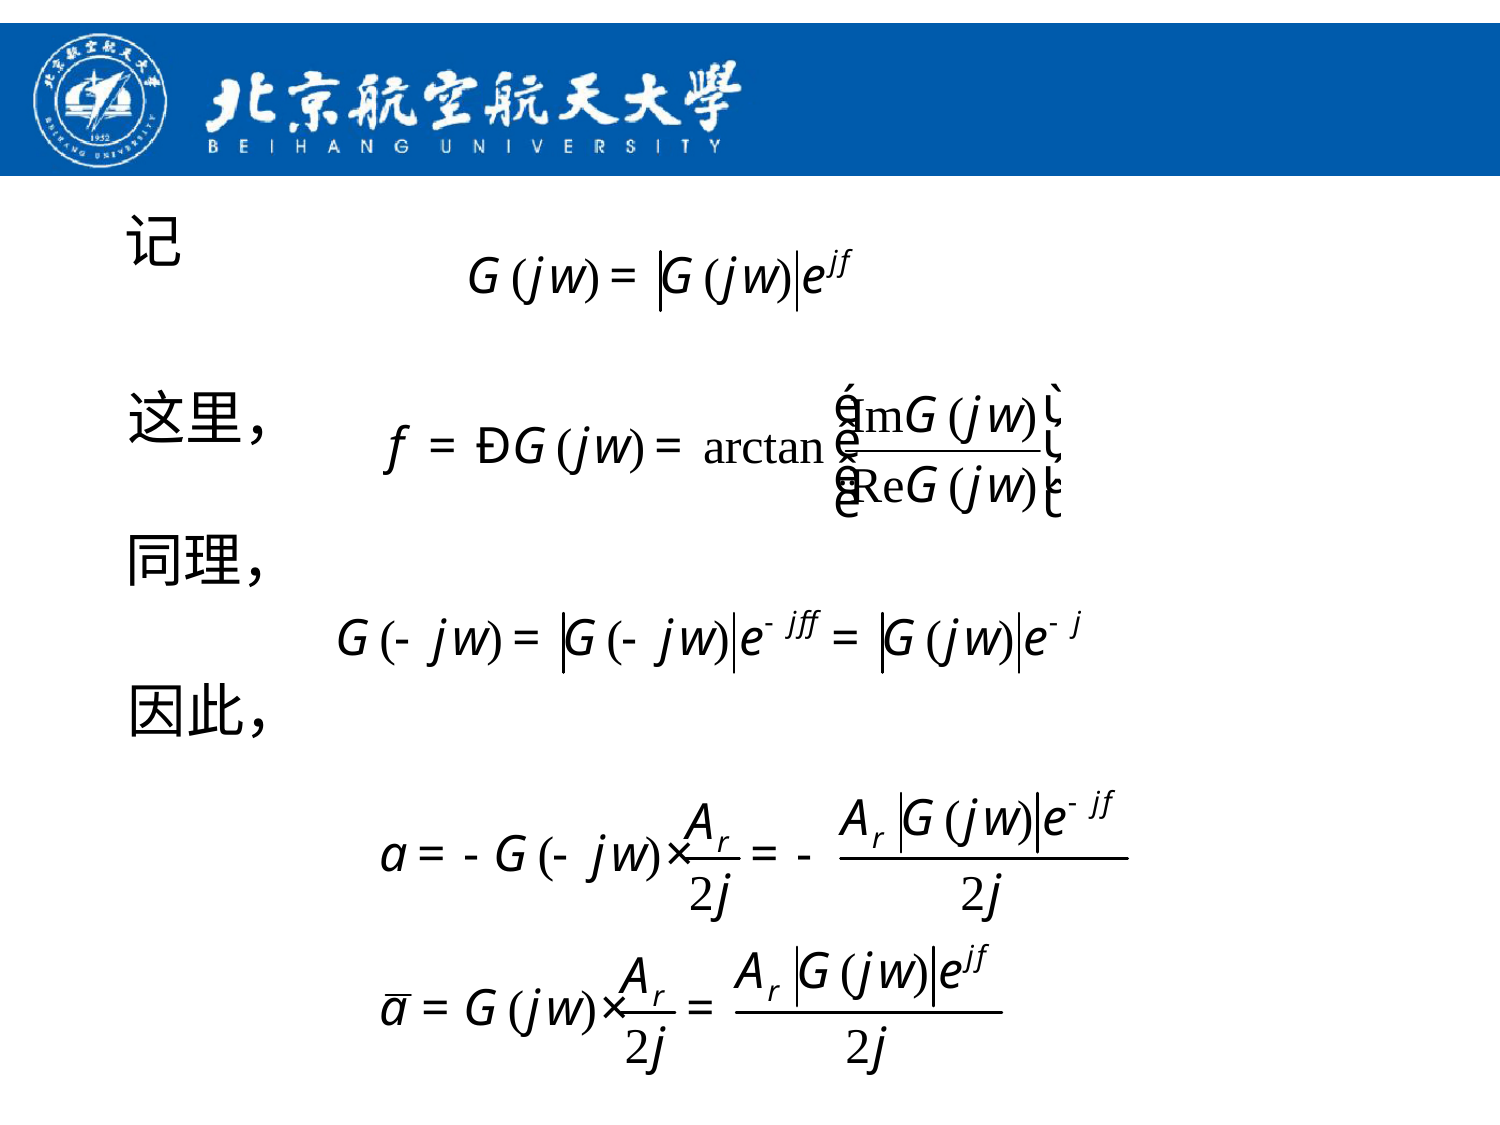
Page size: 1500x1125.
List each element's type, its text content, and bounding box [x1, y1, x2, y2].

text_box 同理， [110, 515, 315, 601]
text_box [375, 781, 1139, 1083]
text_box 因此， [113, 666, 318, 752]
text_box 这里， [112, 373, 331, 459]
text_box 记 [109, 196, 198, 282]
picture [0, 23, 1500, 176]
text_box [334, 600, 1111, 685]
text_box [466, 239, 867, 323]
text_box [383, 375, 1061, 527]
